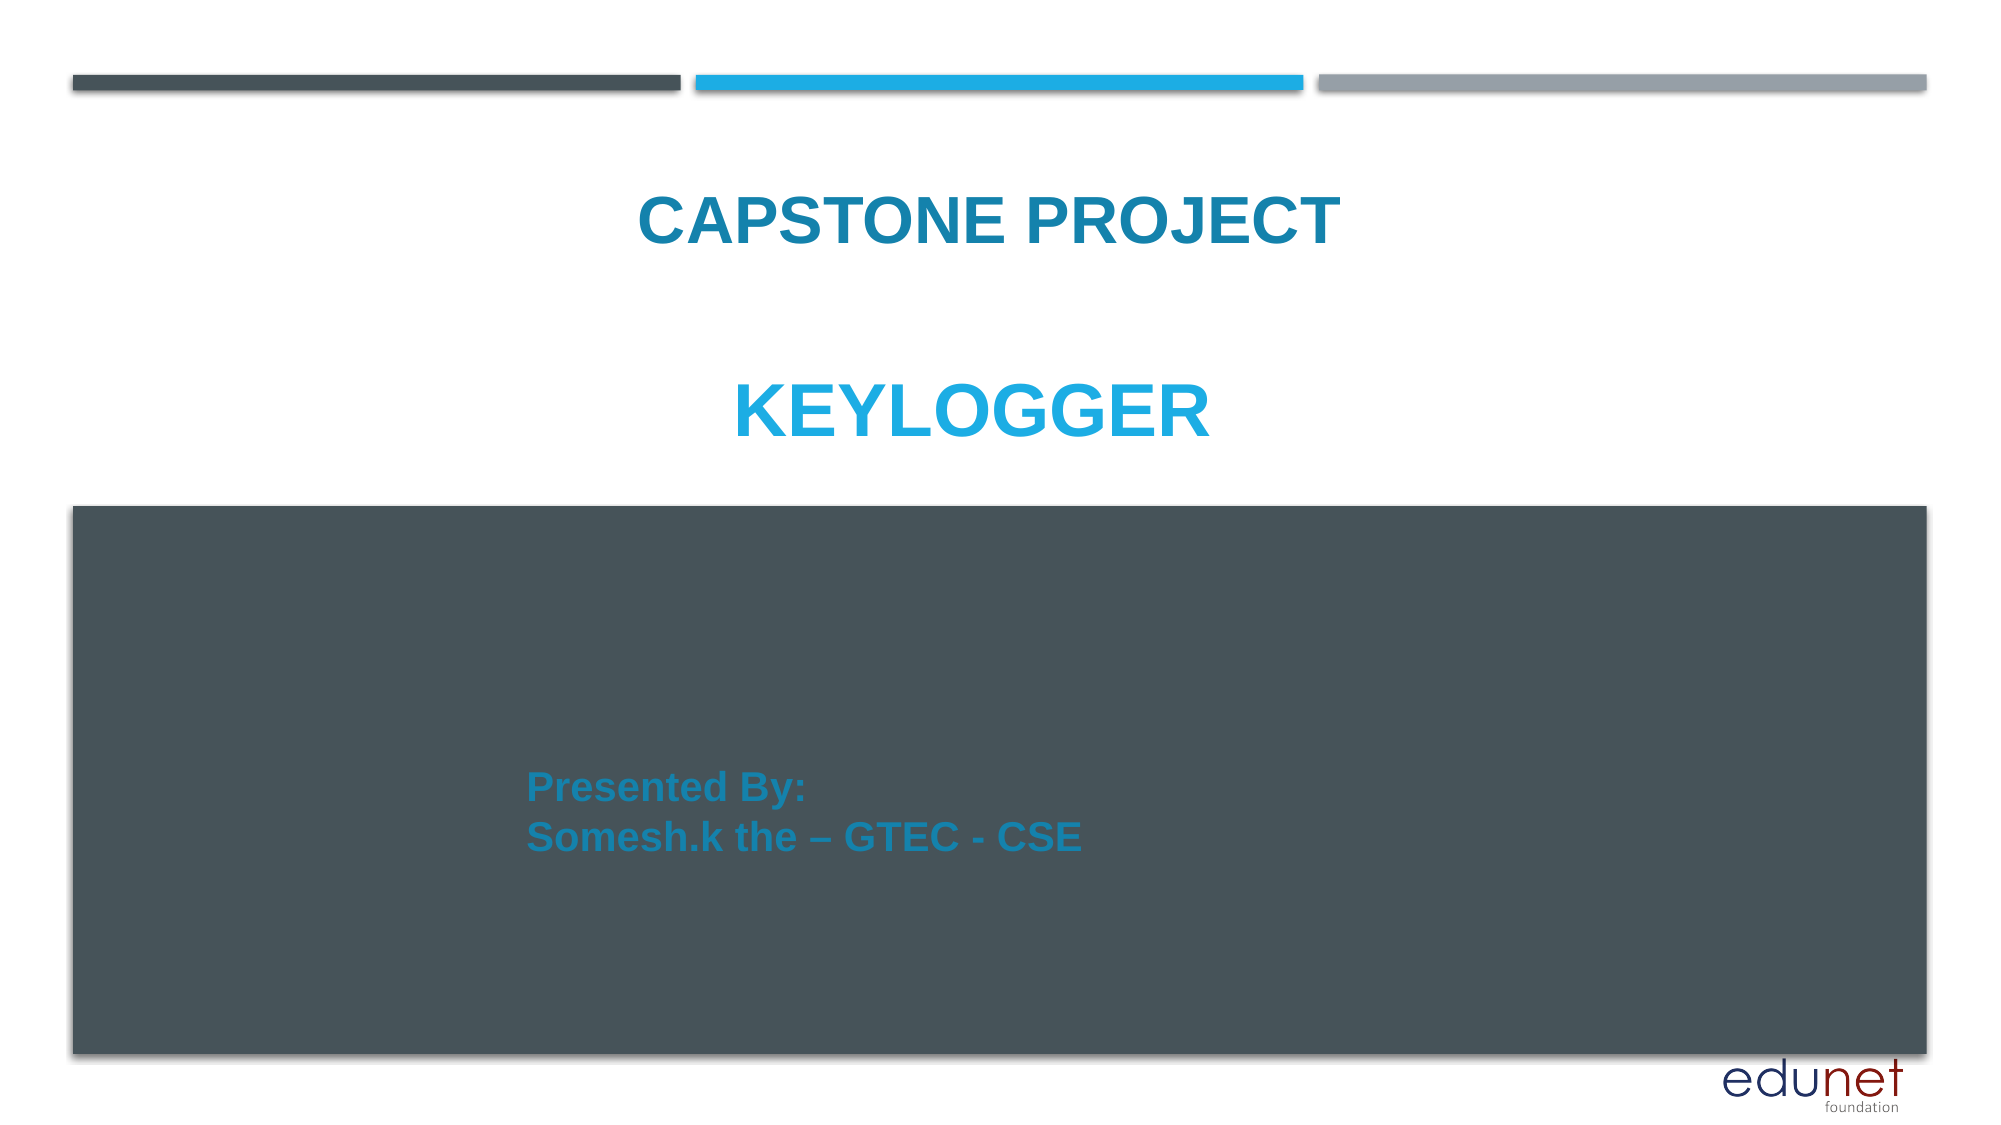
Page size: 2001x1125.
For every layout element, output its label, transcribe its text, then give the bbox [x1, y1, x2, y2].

text_box Presented By: Somesh.k the – GTEC - CSE [511, 752, 1821, 868]
text_box CAPSTONE PROJECT [0, 169, 2000, 265]
picture [1719, 1056, 1905, 1116]
title KEYLOGGER [222, 298, 1723, 460]
